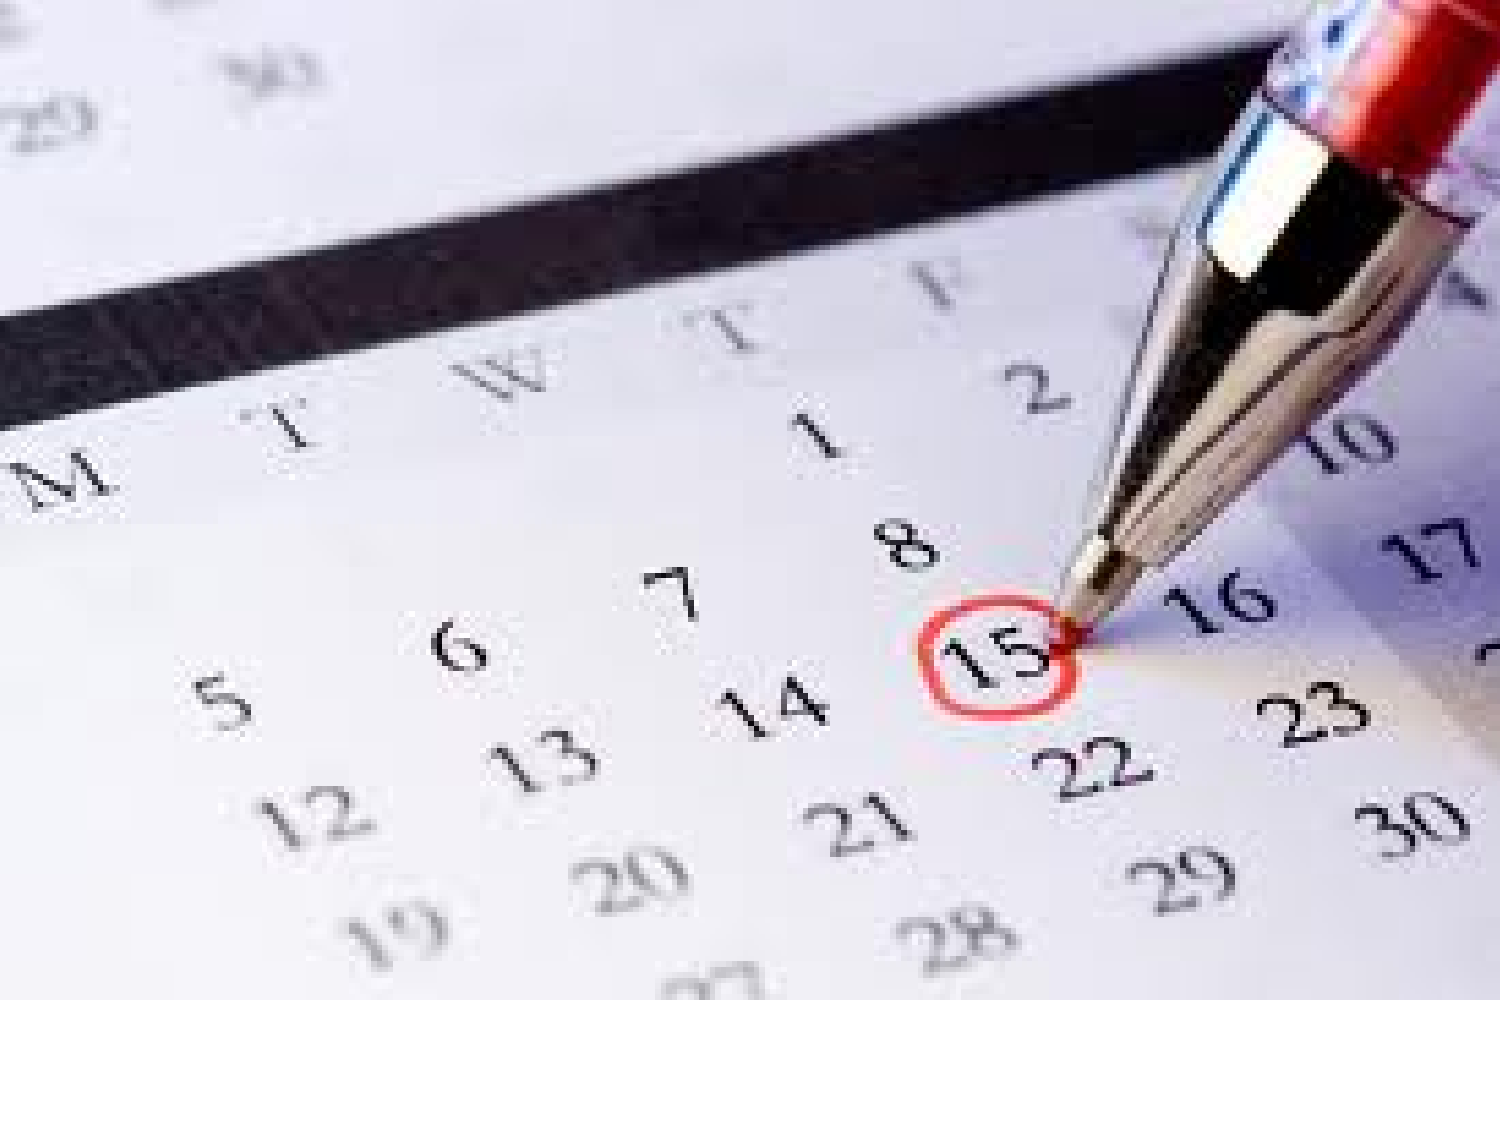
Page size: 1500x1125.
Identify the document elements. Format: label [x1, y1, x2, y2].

picture [0, 0, 1500, 1001]
